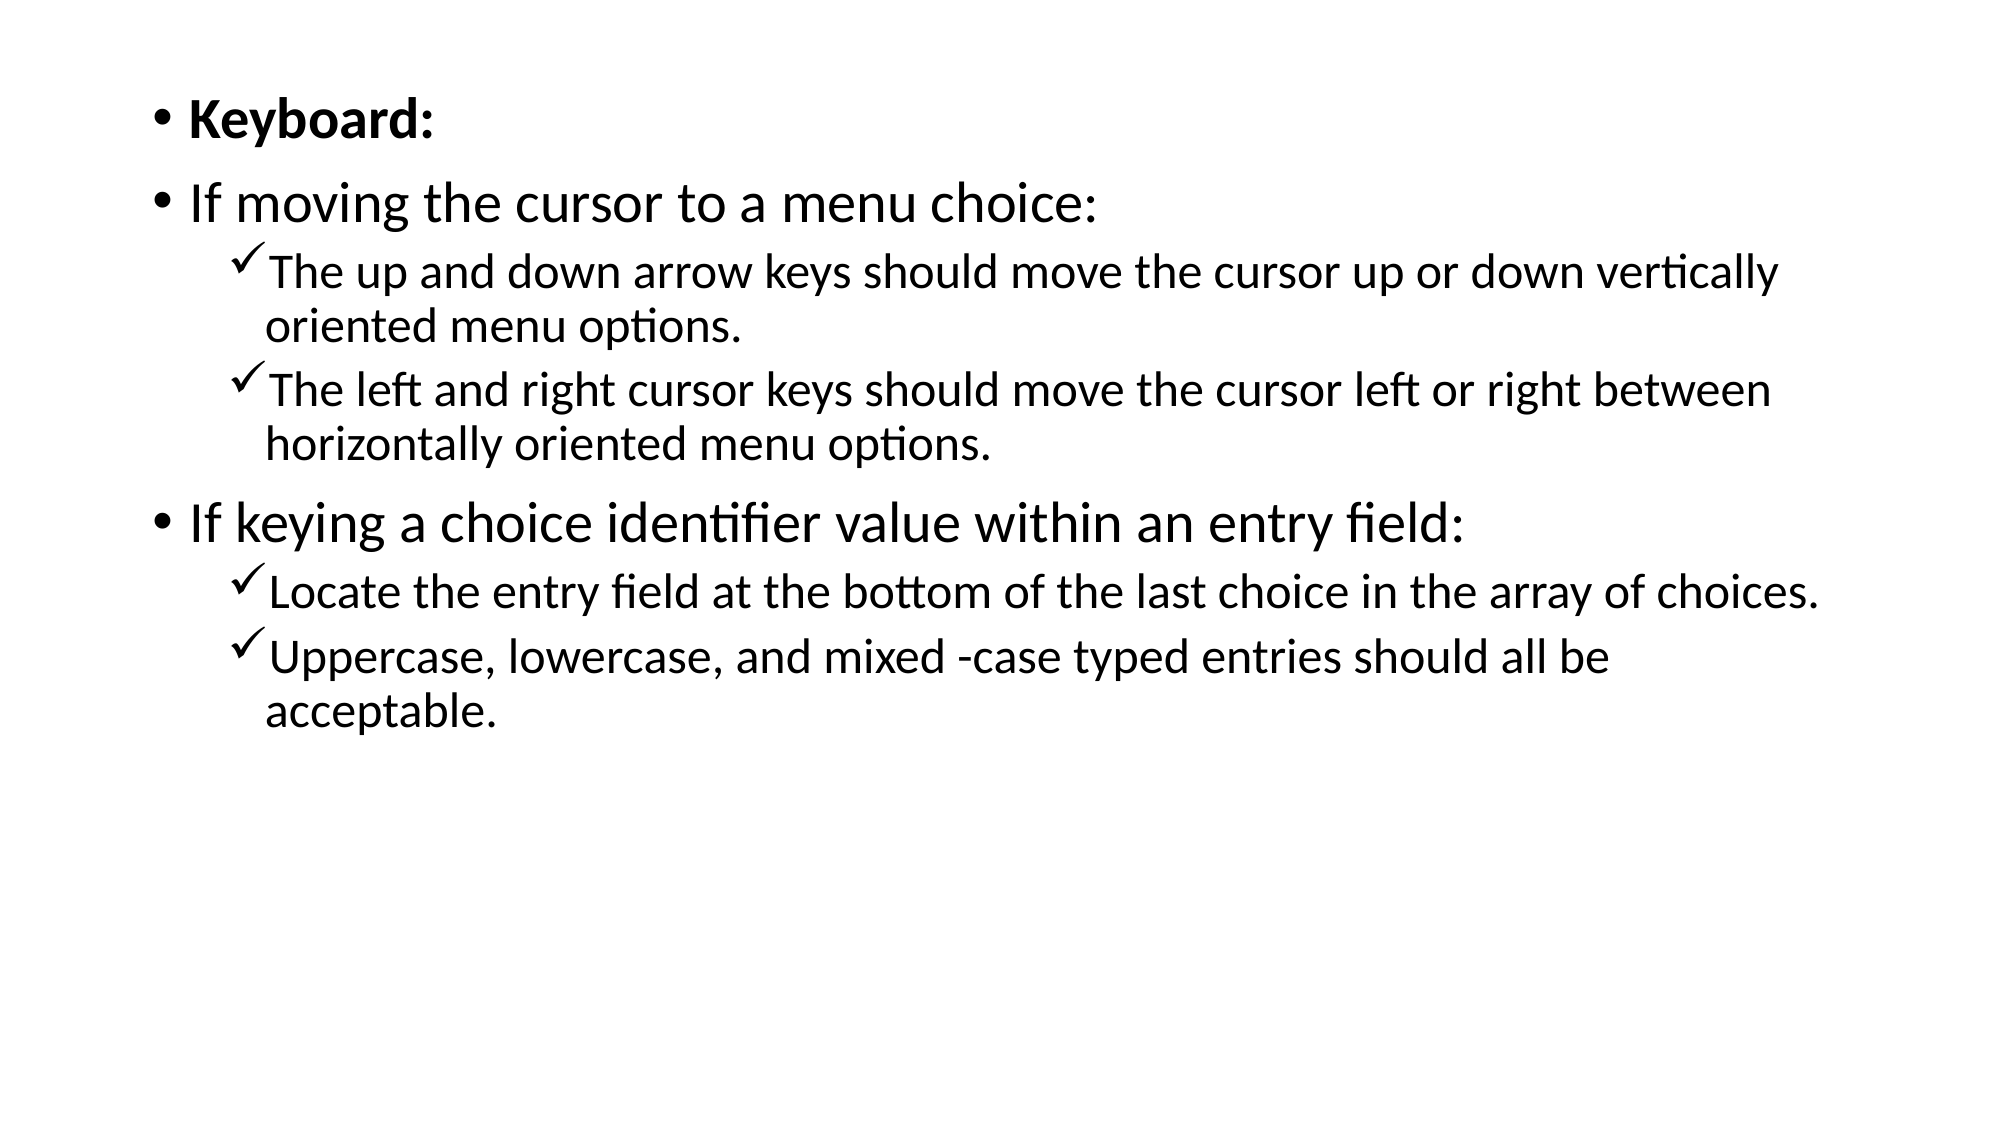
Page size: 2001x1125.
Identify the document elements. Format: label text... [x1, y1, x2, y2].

list Keyboard: If moving the cursor to a menu choice: The up and down arrow keys should move the cursor up or down vertically oriented menu options. The left and right cursor keys should move the cursor left or right between horizontally oriented menu options. If keying a choice identifier value within an entry field: Locate the entry field at the bottom of the last choice in the array of choices. Uppercase, lowercase, and mixed -case typed entries should all be acceptable. [137, 80, 1863, 1014]
